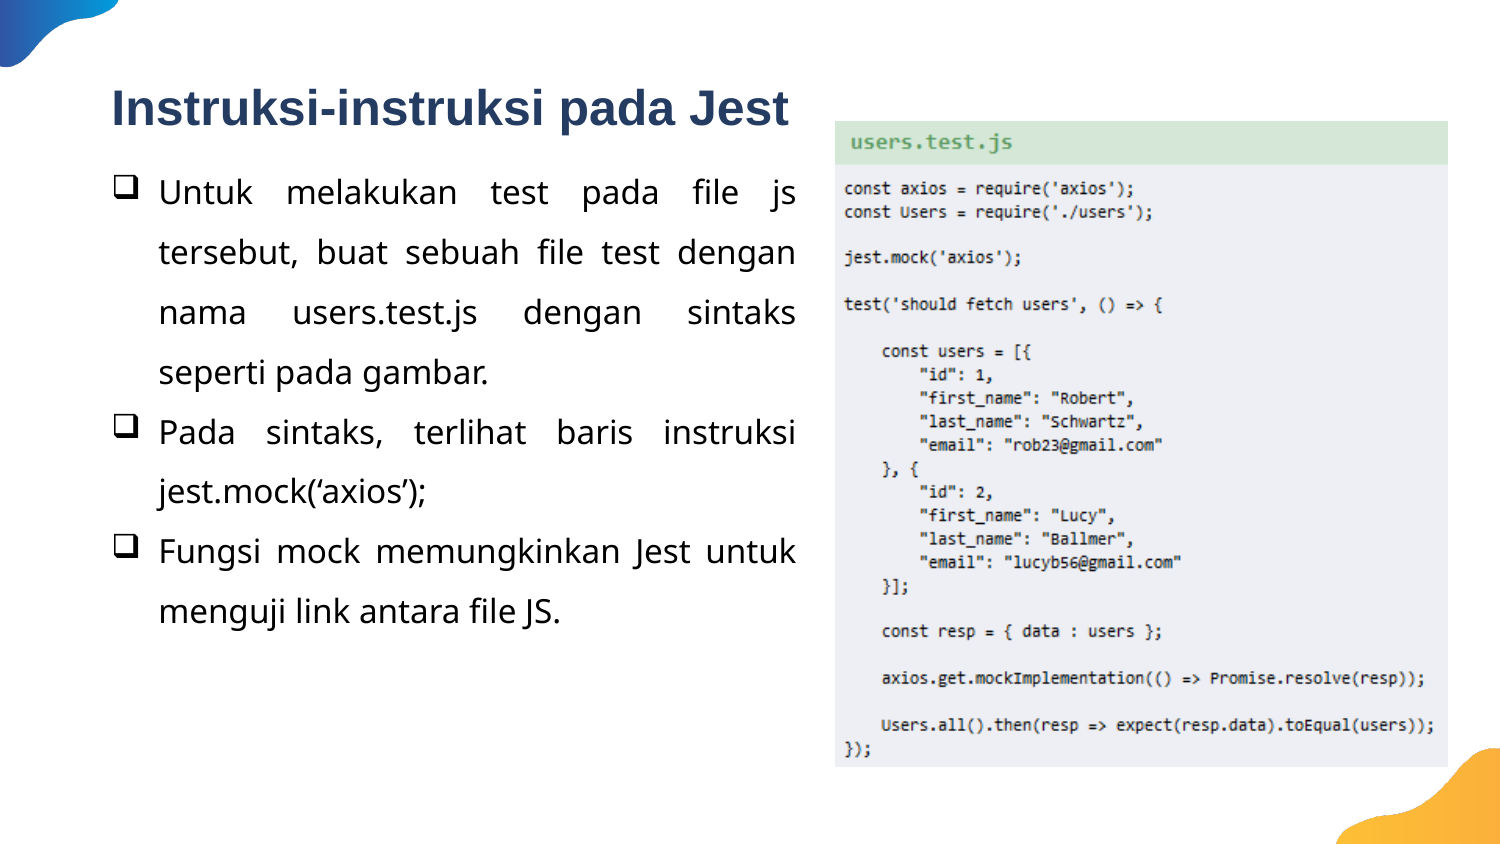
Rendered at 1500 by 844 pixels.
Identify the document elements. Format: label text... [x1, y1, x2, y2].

text_box Untuk melakukan test pada file js tersebut, buat sebuah file test dengan nama users.test.js dengan sintaks seperti pada gambar. Pada sintaks, terlihat baris instruksi jest.mock(‘axios’); Fungsi mock memungkinkan Jest untuk menguji link antara file JS. [96, 143, 813, 638]
text_box Instruksi-instruksi pada Jest [96, 37, 813, 143]
picture [835, 121, 1500, 844]
picture [0, 0, 120, 73]
